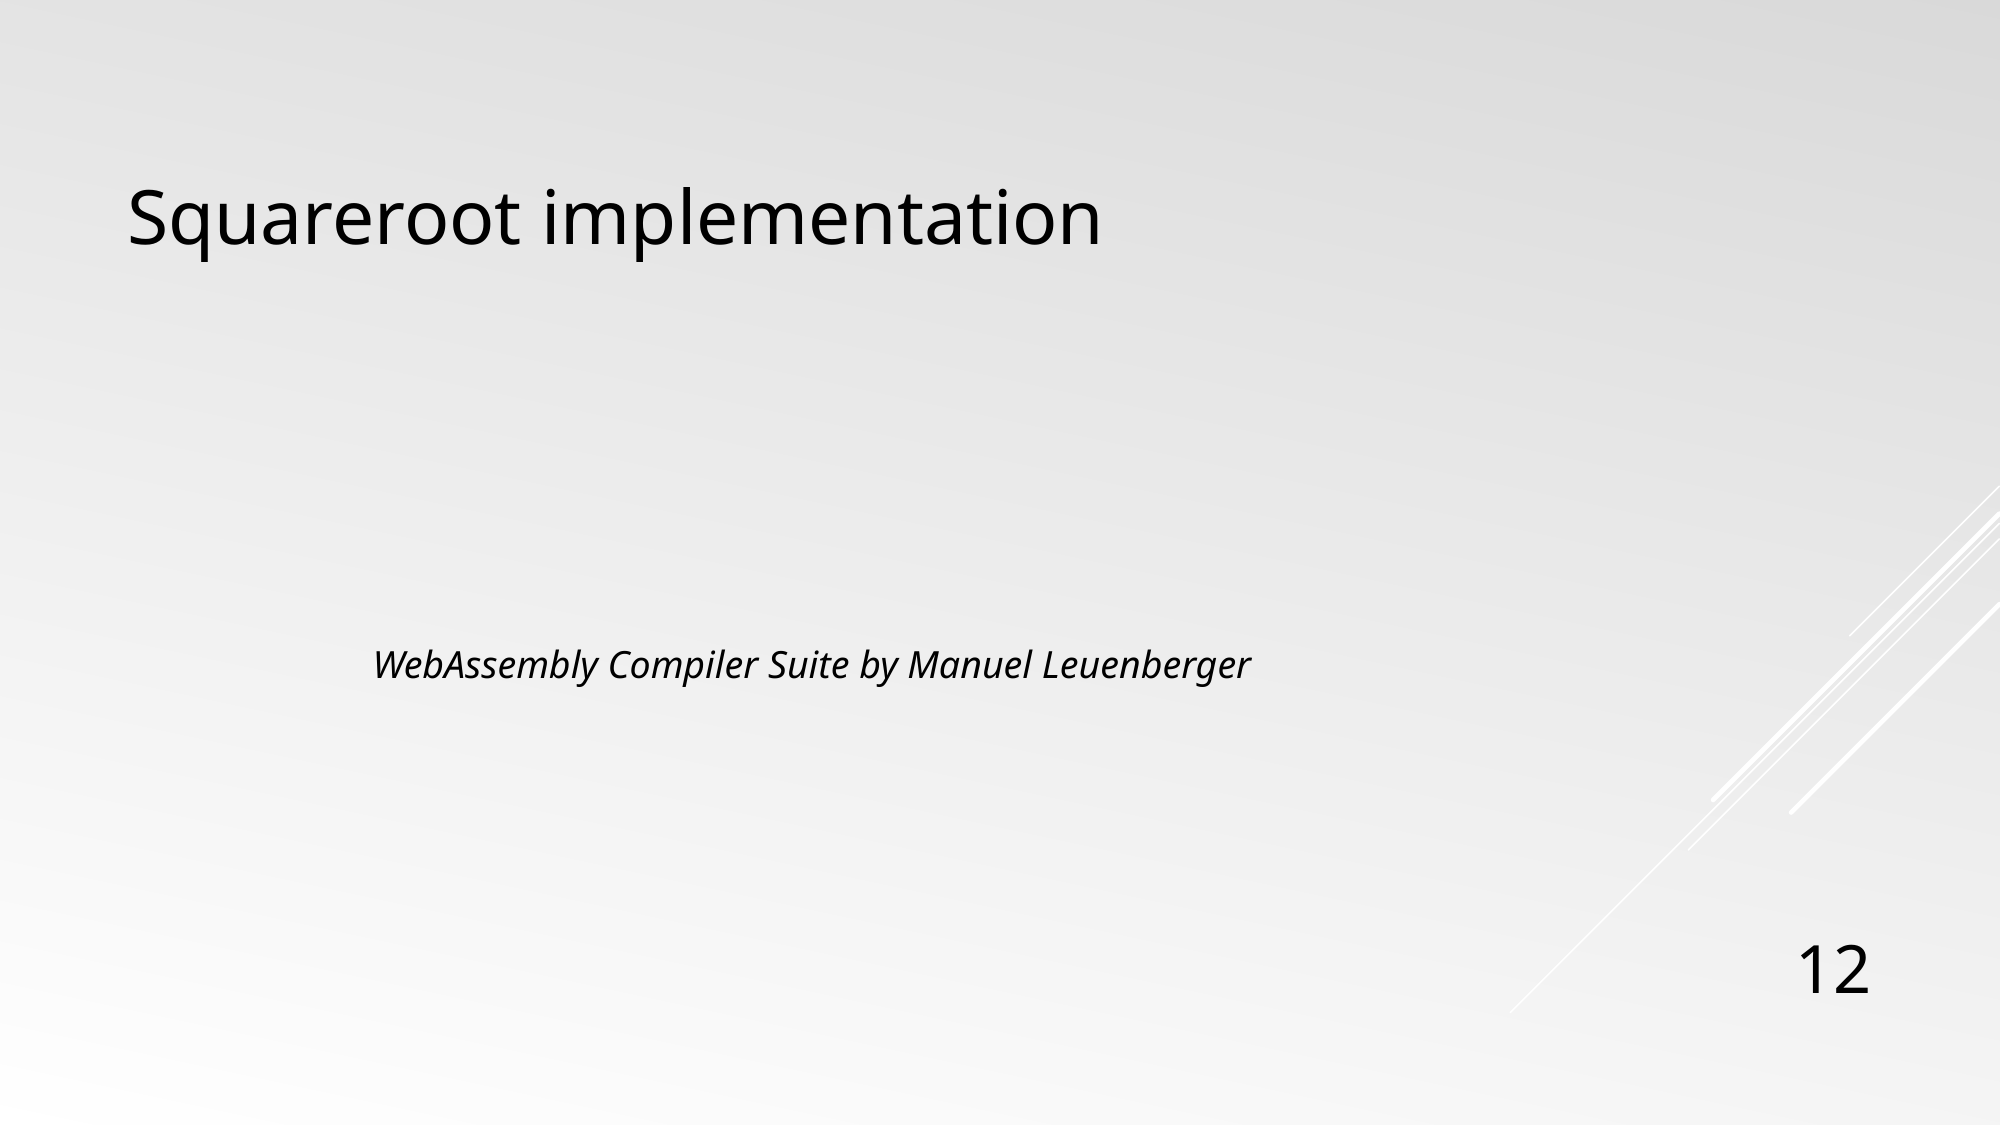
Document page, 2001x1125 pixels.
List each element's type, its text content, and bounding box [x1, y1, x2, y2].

slide_number 12 [1700, 915, 1888, 1025]
title Squareroot implementation [112, 90, 1513, 338]
list WebAssembly Compiler Suite by Manuel Leuenberger [112, 366, 1513, 960]
